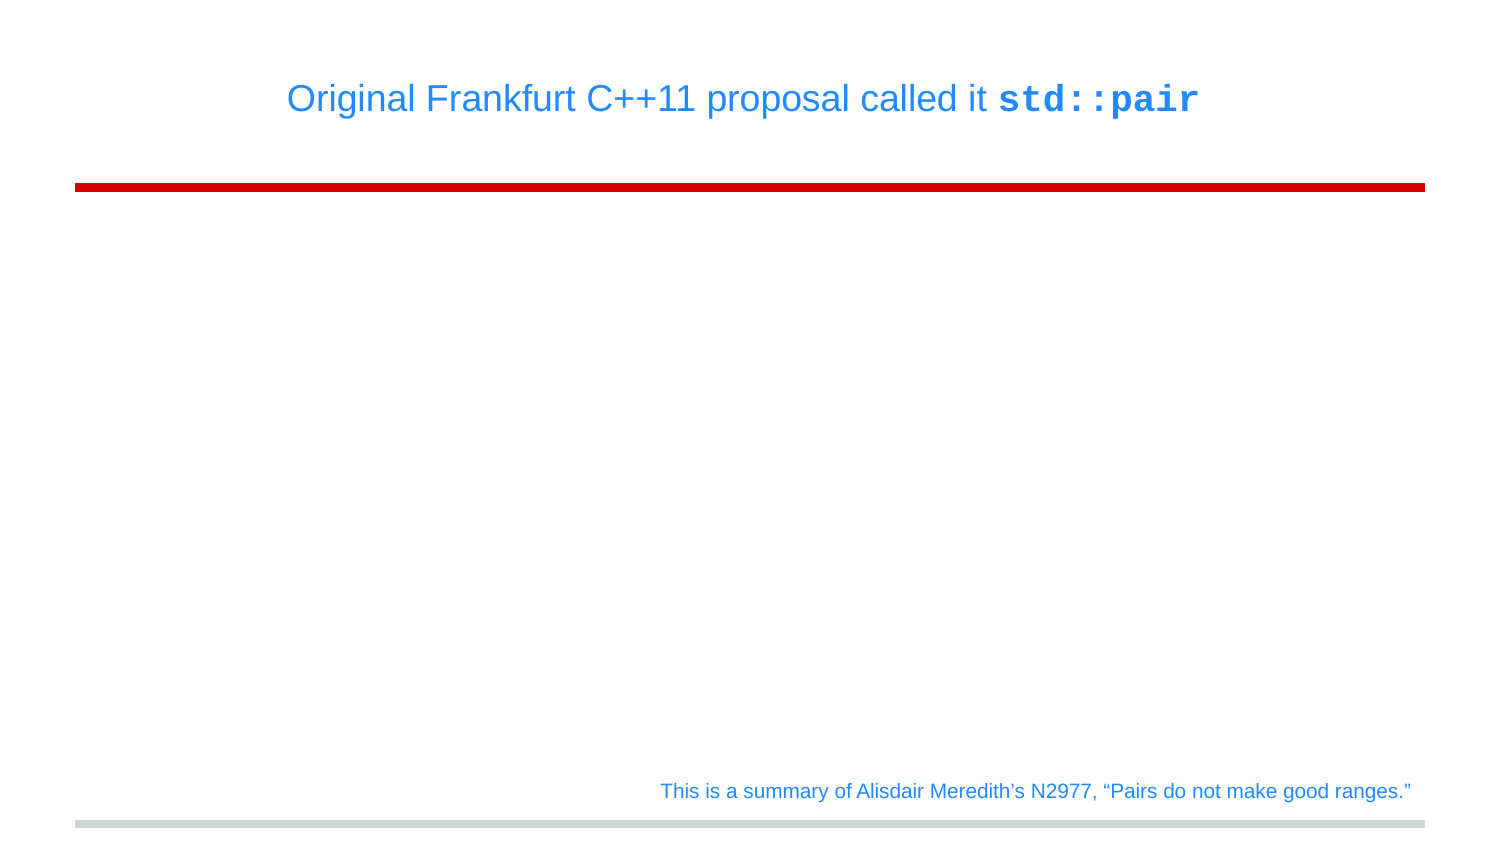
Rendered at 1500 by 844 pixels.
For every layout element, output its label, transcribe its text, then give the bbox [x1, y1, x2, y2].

text_box This is a summary of Alisdair Meredith’s N2977, “Pairs do not make good ranges.” [88, 744, 1427, 818]
list Original Frankfurt C++11 proposal called it std::pair [75, 62, 1413, 808]
